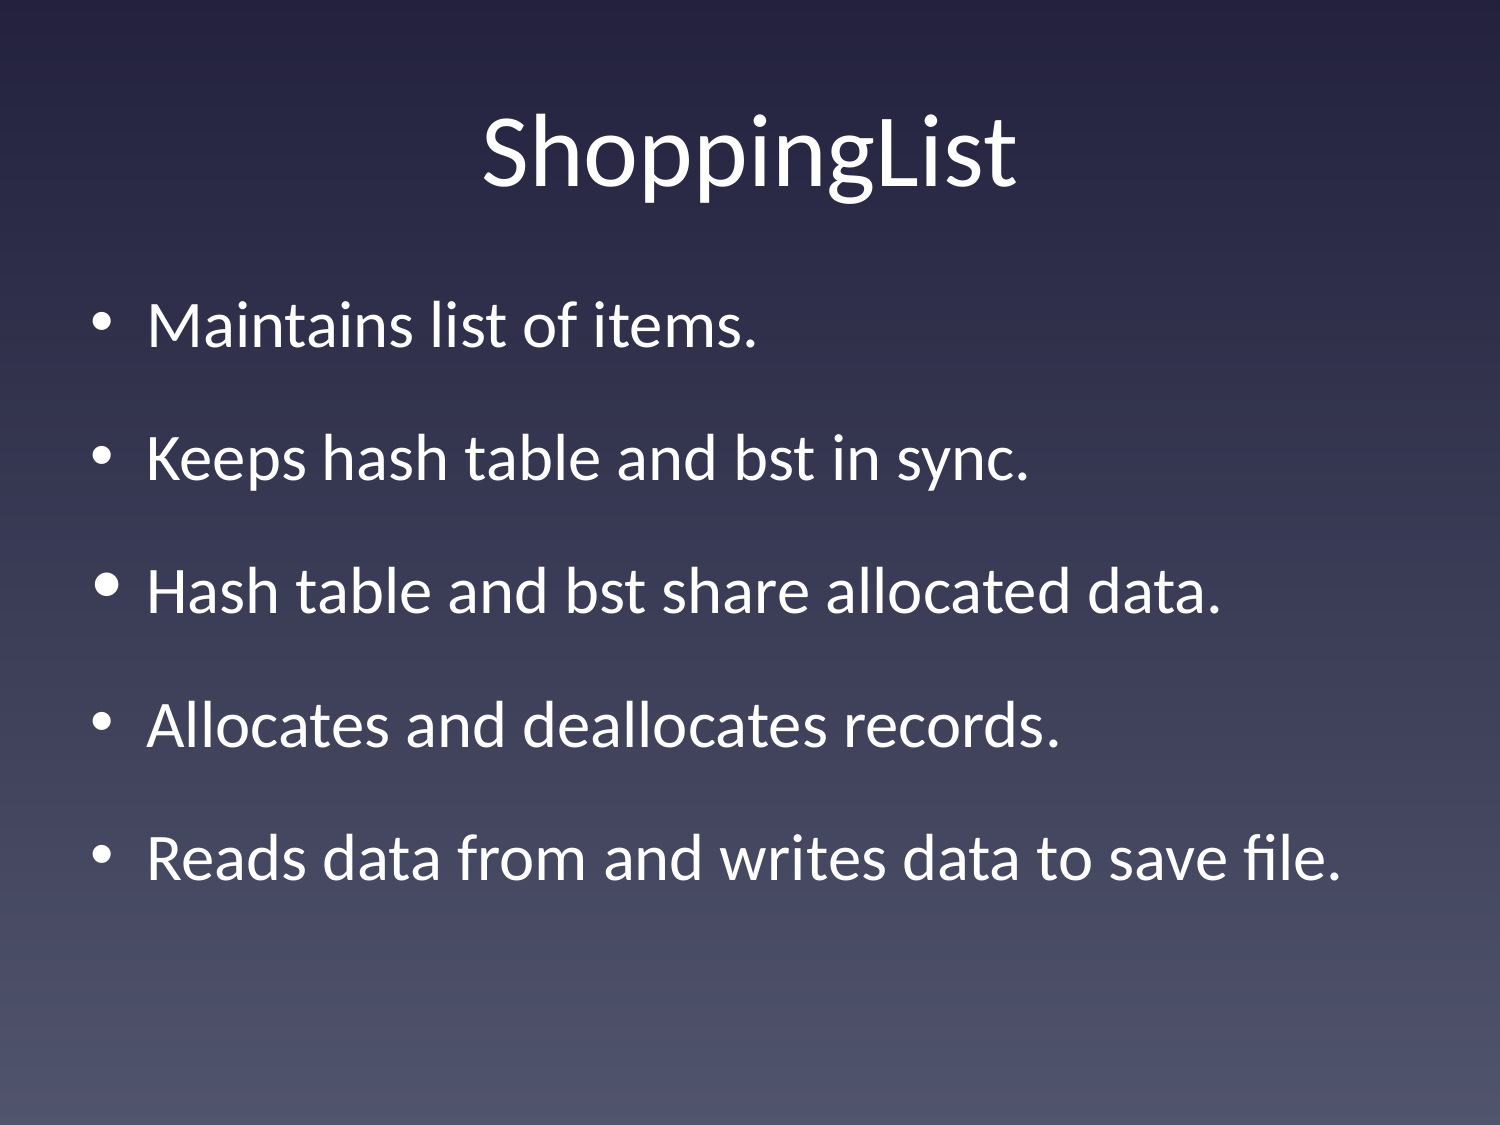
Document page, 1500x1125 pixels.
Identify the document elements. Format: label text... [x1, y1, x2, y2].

title ShoppingList [75, 75, 1425, 262]
list Maintains list of items. Keeps hash table and bst in sync. Hash table and bst share allocated data. Allocates and deallocates records. Reads data from and writes data to save file. [75, 262, 1425, 1005]
